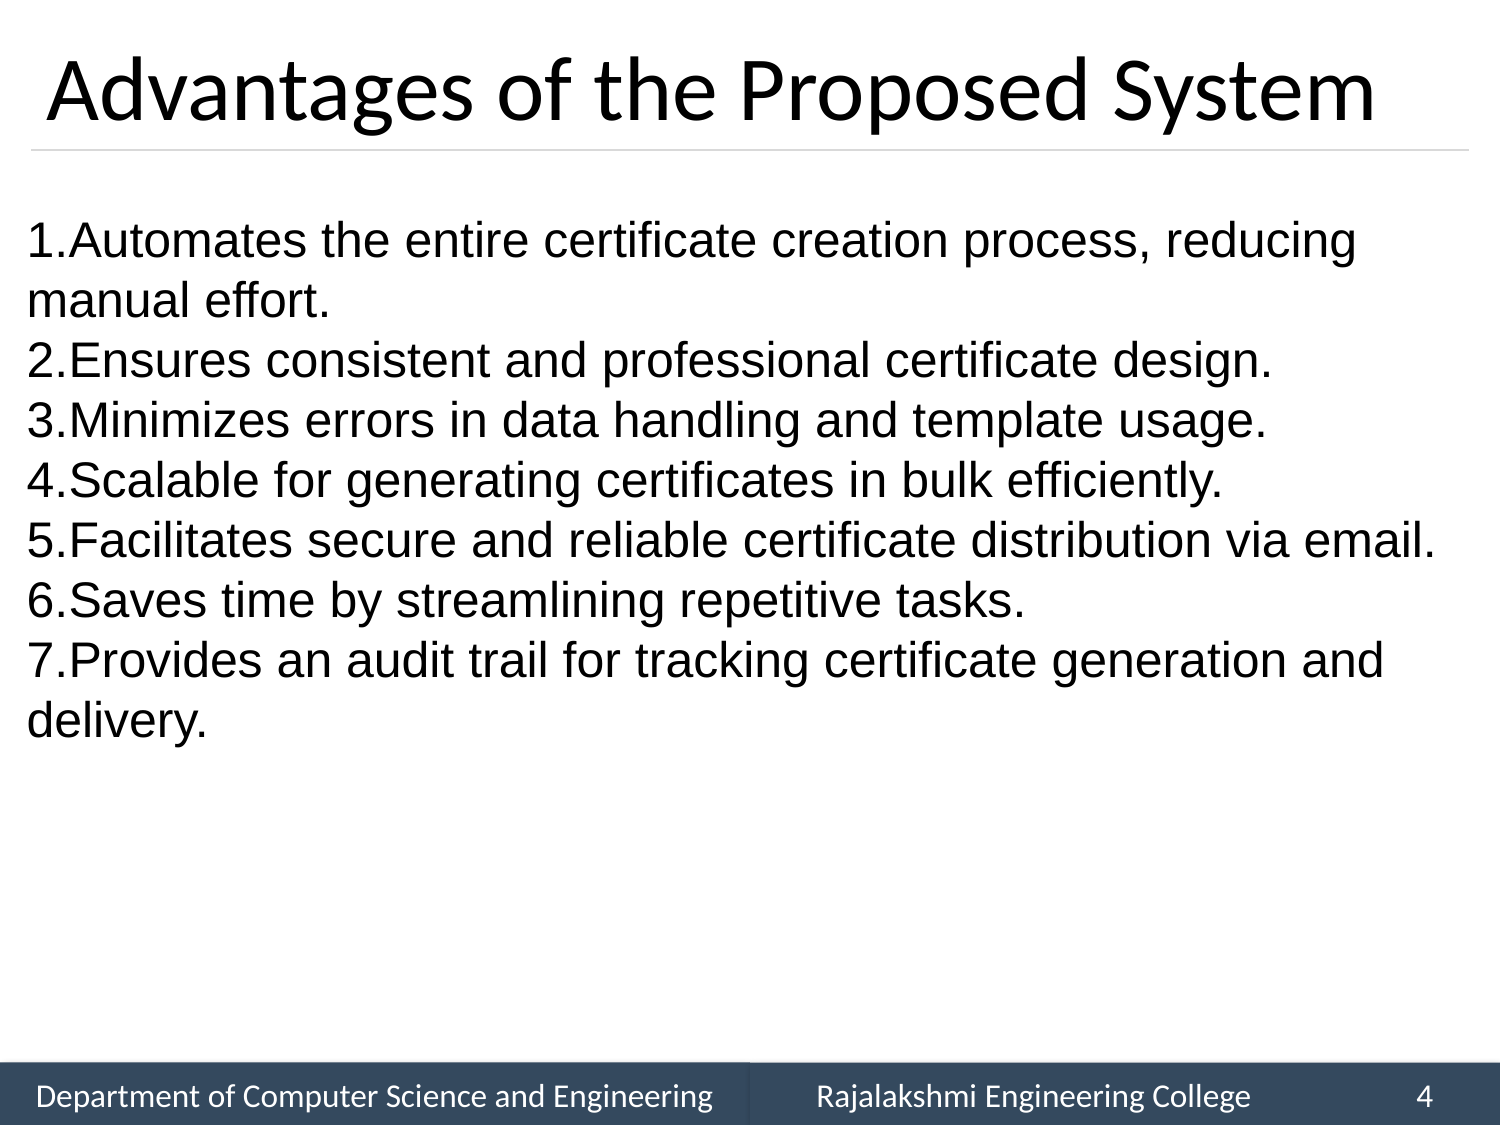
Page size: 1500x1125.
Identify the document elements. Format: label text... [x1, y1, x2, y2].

list Automates the entire certificate creation process, reducing manual effort. Ensures consistent and professional certificate design. Minimizes errors in data handling and template usage. Scalable for generating certificates in bulk efficiently. Facilitates secure and reliable certificate distribution via email. Saves time by streamlining repetitive tasks. Provides an audit trail for tracking certificate generation and delivery. [11, 151, 1481, 805]
title Advantages of the Proposed System [31, 17, 1469, 150]
